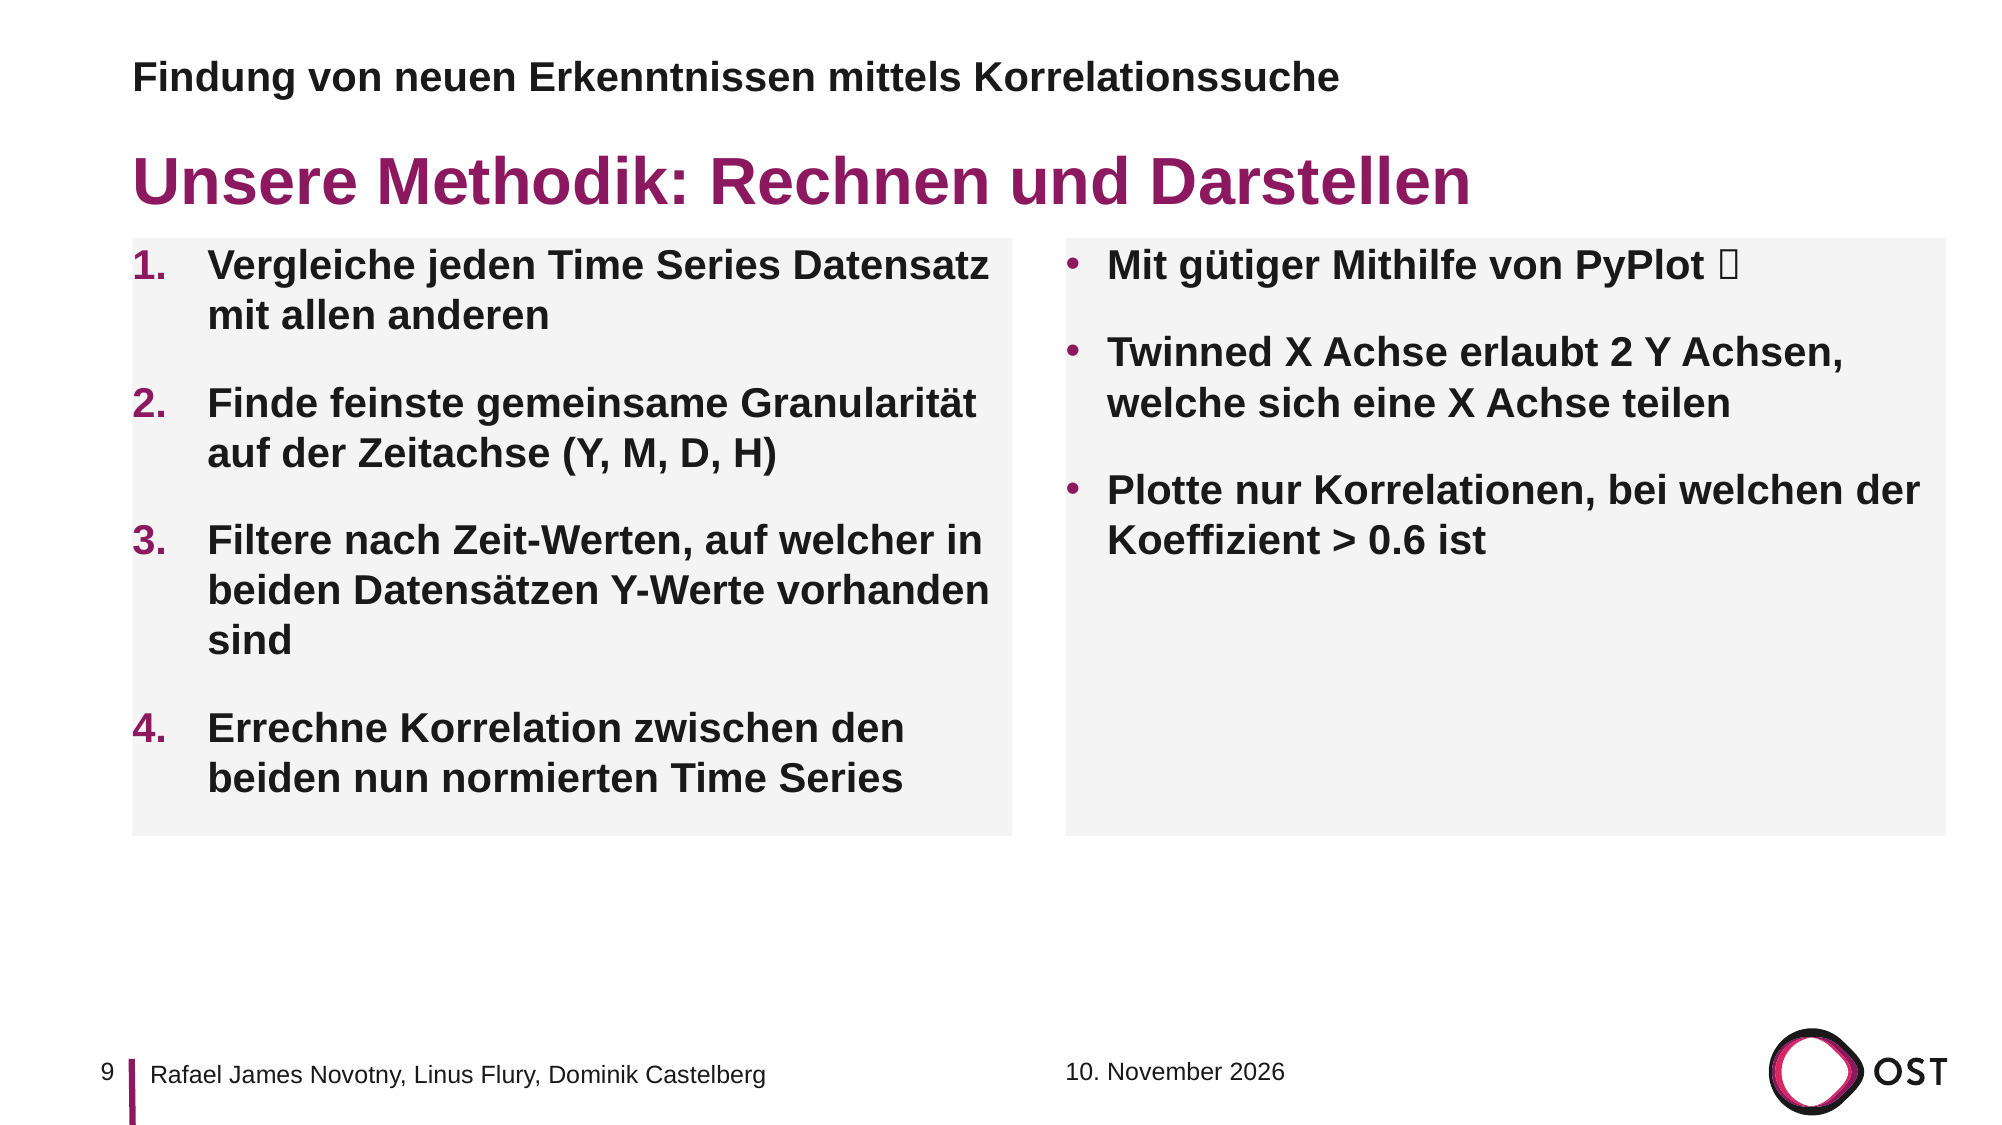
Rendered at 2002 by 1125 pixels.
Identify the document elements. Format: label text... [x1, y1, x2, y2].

list Vergleiche jeden Time Series Datensatz mit allen anderen Finde feinste gemeinsame Granularität auf der Zeitachse (Y, M, D, H) Filtere nach Zeit-Werten, auf welcher in beiden Datensätzen Y-Werte vorhanden sind Errechne Korrelation zwischen den beiden nun normierten Time Series [132, 237, 1013, 836]
list Findung von neuen Erkenntnissen mittels Korrelationssuche [132, 54, 1946, 102]
slide_number 9 [44, 1058, 133, 1088]
list Mit gütiger Mithilfe von PyPlot  Twinned X Achse erlaubt 2 Y Achsen, welche sich eine X Achse teilen Plotte nur Korrelationen, bei welchen der Koeffizient > 0.6 ist [1065, 237, 1946, 836]
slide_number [1065, 1058, 1620, 1088]
footer Rafael James Novotny, Linus Flury, Dominik Castelberg [132, 1058, 1013, 1114]
title Unsere Methodik: Rechnen und Darstellen [132, 113, 1946, 226]
